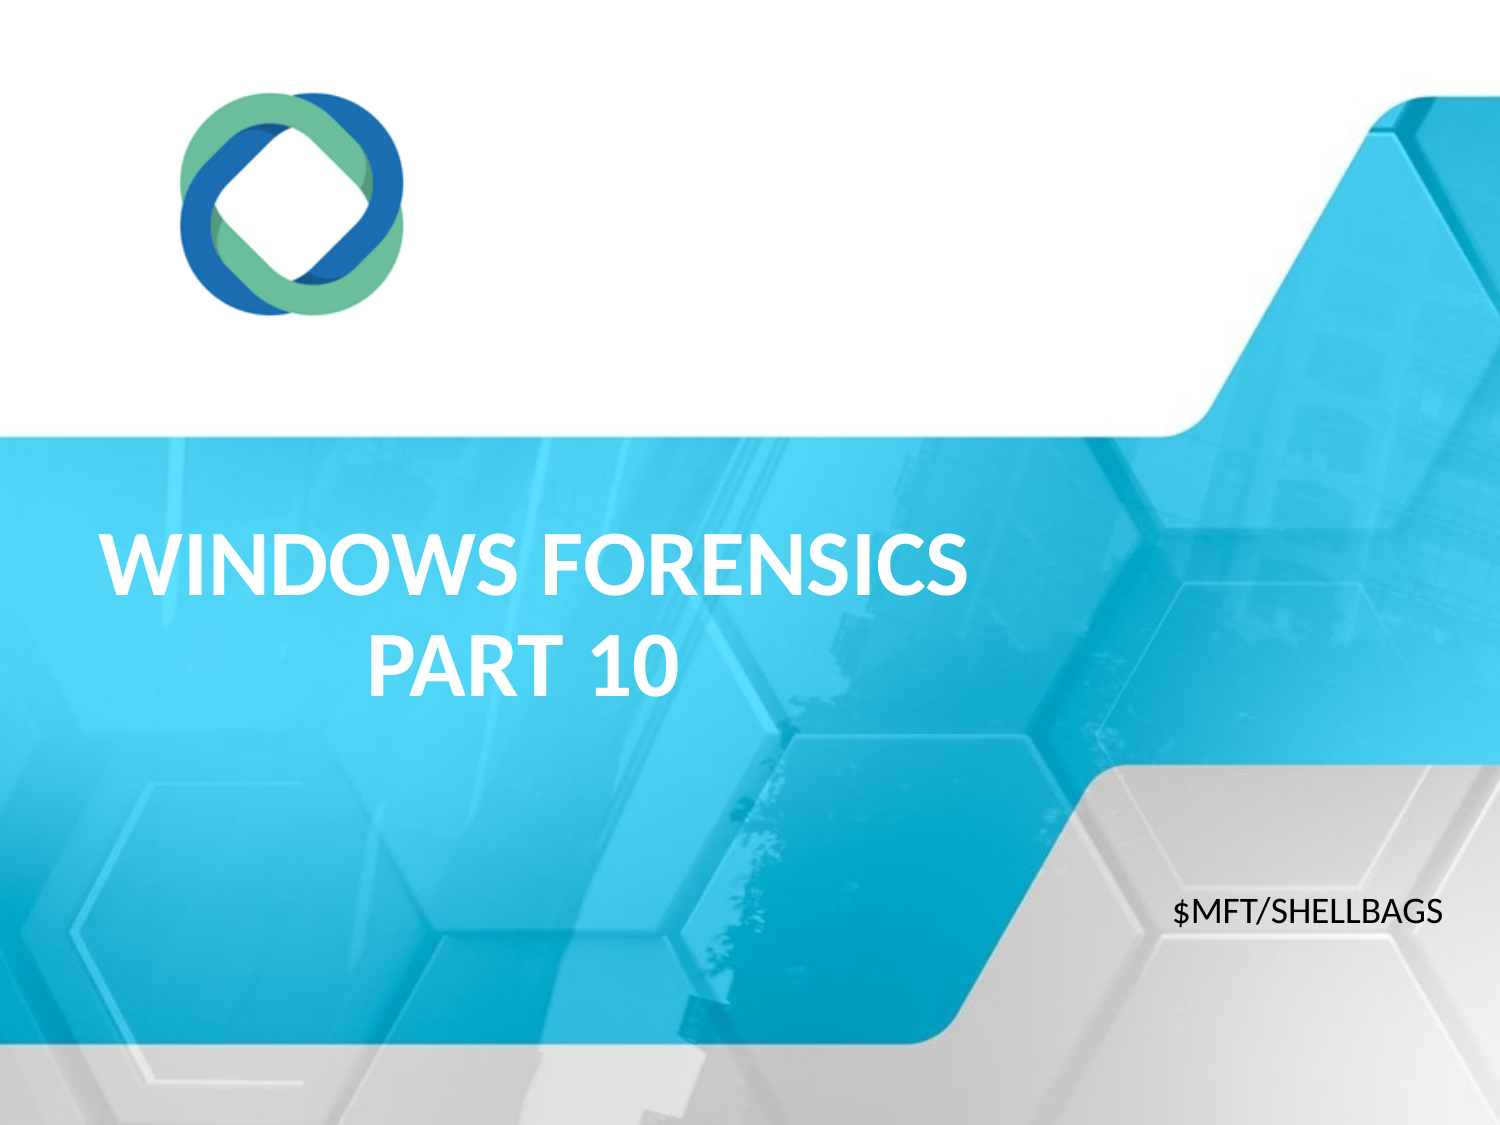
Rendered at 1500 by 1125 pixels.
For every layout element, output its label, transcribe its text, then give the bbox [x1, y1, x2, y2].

subtitle $MFT/SHELLBAGs [986, 834, 1468, 988]
title Windows forensics part 10 [64, 456, 1004, 776]
picture [0, 0, 1500, 1125]
